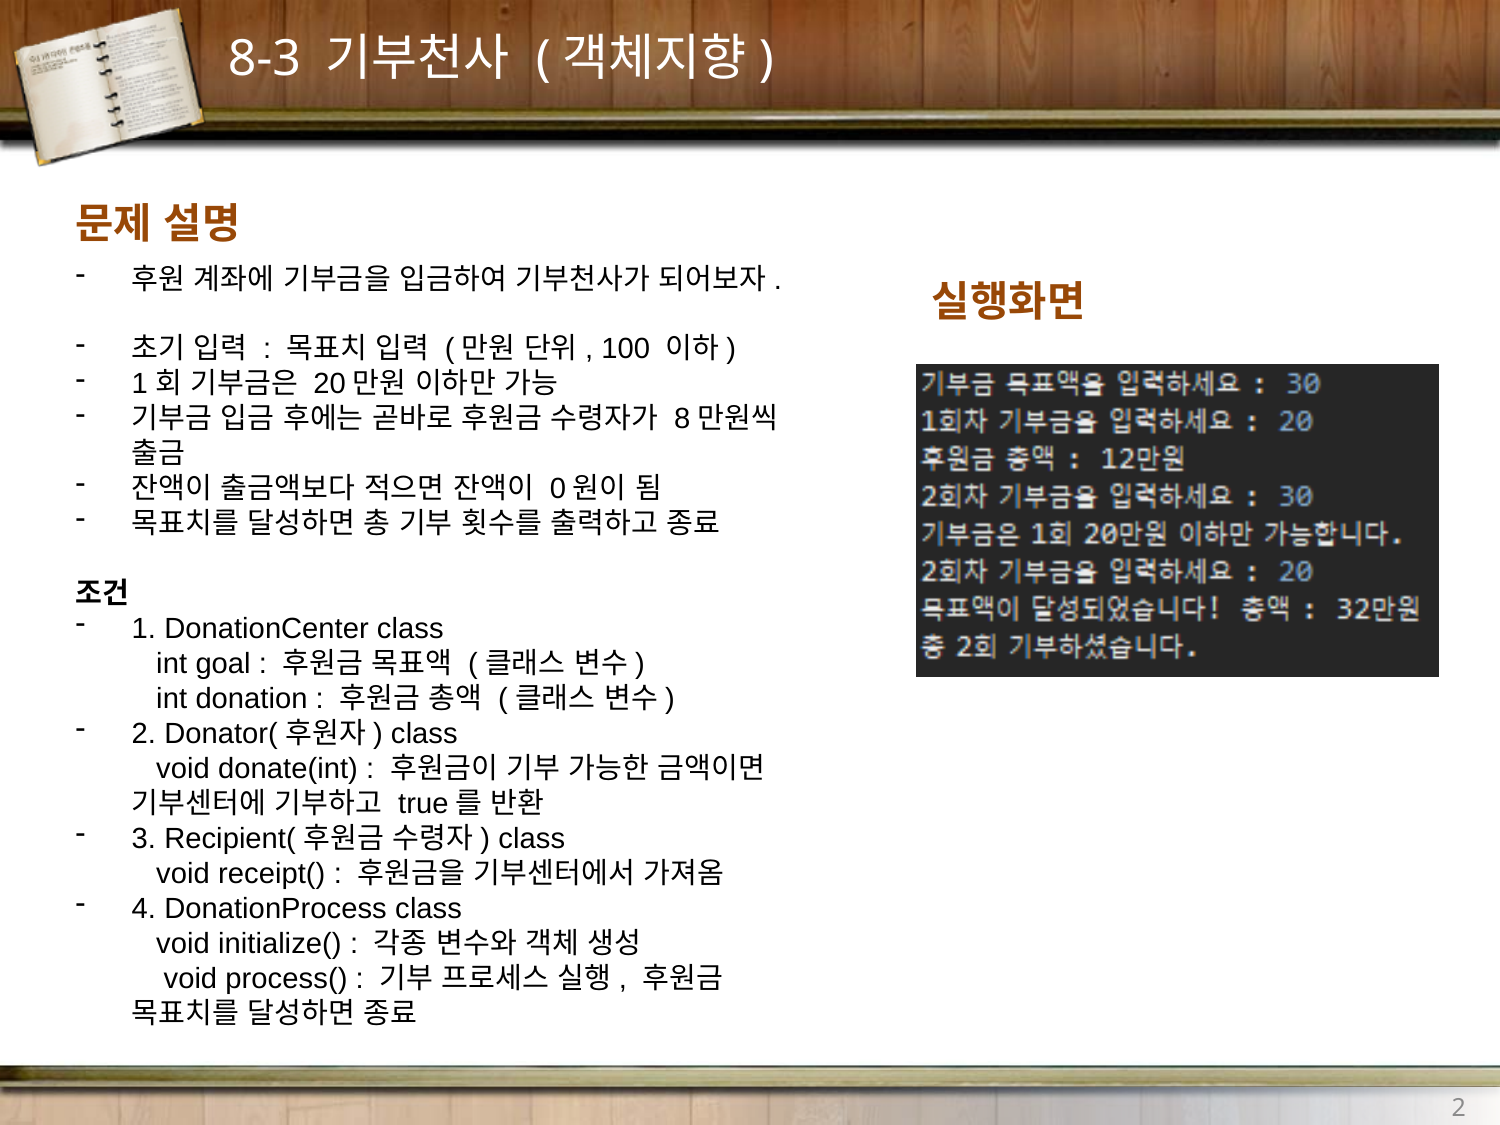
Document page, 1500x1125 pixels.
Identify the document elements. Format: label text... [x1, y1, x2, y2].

text_box 실행화면 [916, 252, 1161, 331]
text_box 후원 계좌에 기부금을 입금하여 기부천사가 되어보자. 초기 입력 : 목표치 입력 (만원 단위, 100 이하) 1회 기부금은 20만원 이하만 가능 기부금 입금 후에는 곧바로 후원금 수령자가 8만원씩 출금 잔액이 출금액보다 적으면 잔액이 0원이 됨 목표치를 달성하면 총 기부 횟수를 출력하고 종료 조건 1. DonationCenter class int goal : 후원금 목표액 (클래스 변수) int donation : 후원금 총액 (클래스 변수) 2. Donator(후원자) class void donate(int) : 후원금이 기부 가능한 금액이면 기부센터에 기부하고 true를 반환 3. Recipient(후원금 수령자) class void receipt() : 후원금을 기부센터에서 가져옴 4. DonationProcess class void initialize() : 각종 변수와 객체 생성 void process() : 기부 프로세스 실행, 후원금 목표치를 달성하면 종료 [60, 252, 843, 1037]
slide_number 2 [1130, 1087, 1481, 1125]
text_box 문제 설명 [60, 174, 337, 252]
picture [0, 0, 1500, 1125]
list 8-3 기부천사 (객체지향) [212, 24, 1281, 94]
